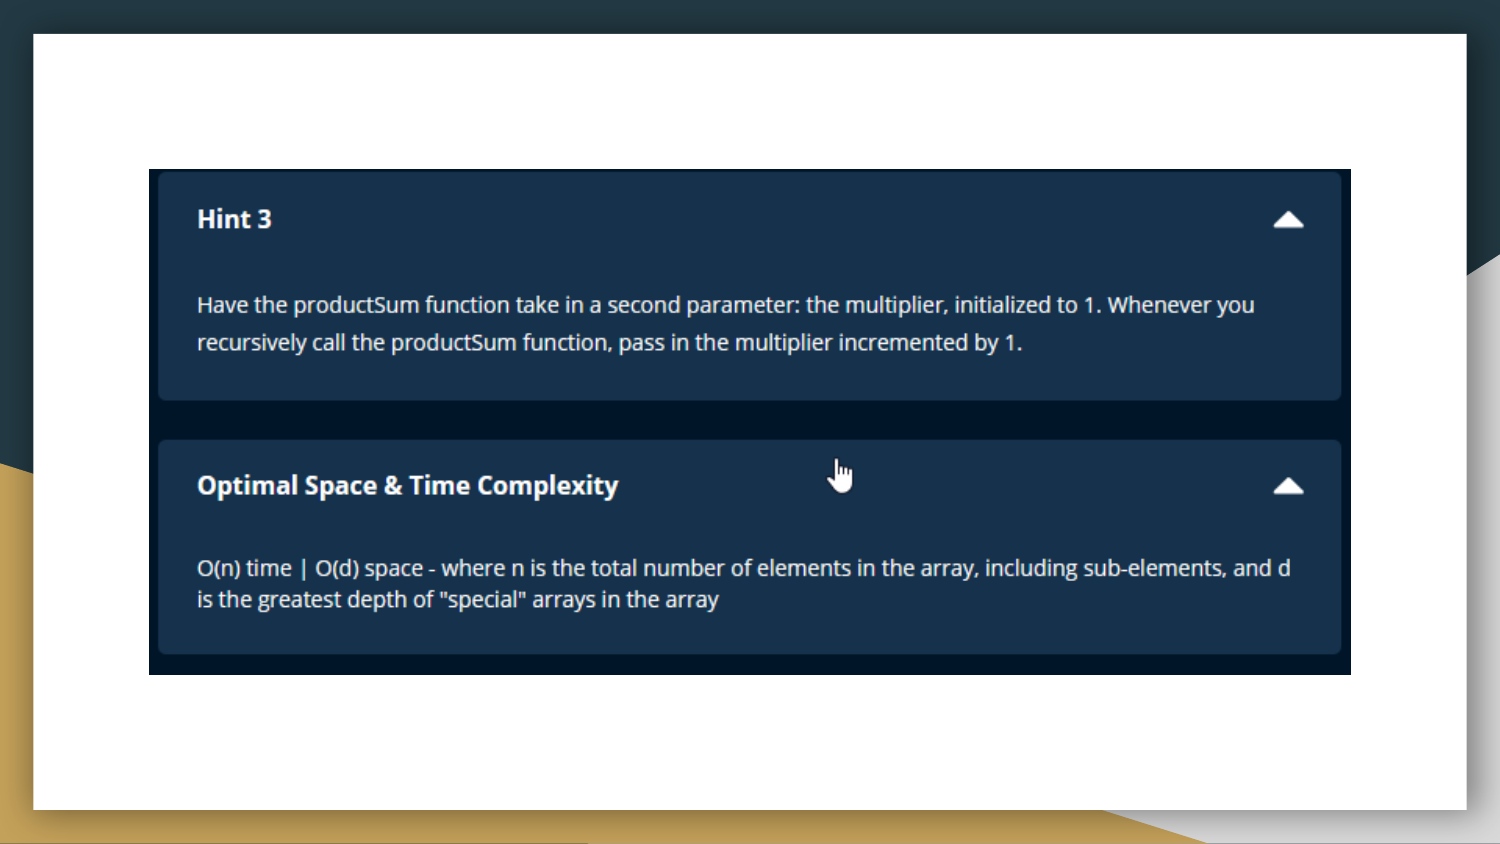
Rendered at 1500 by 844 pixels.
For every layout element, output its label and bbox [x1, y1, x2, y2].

picture [148, 169, 1351, 675]
